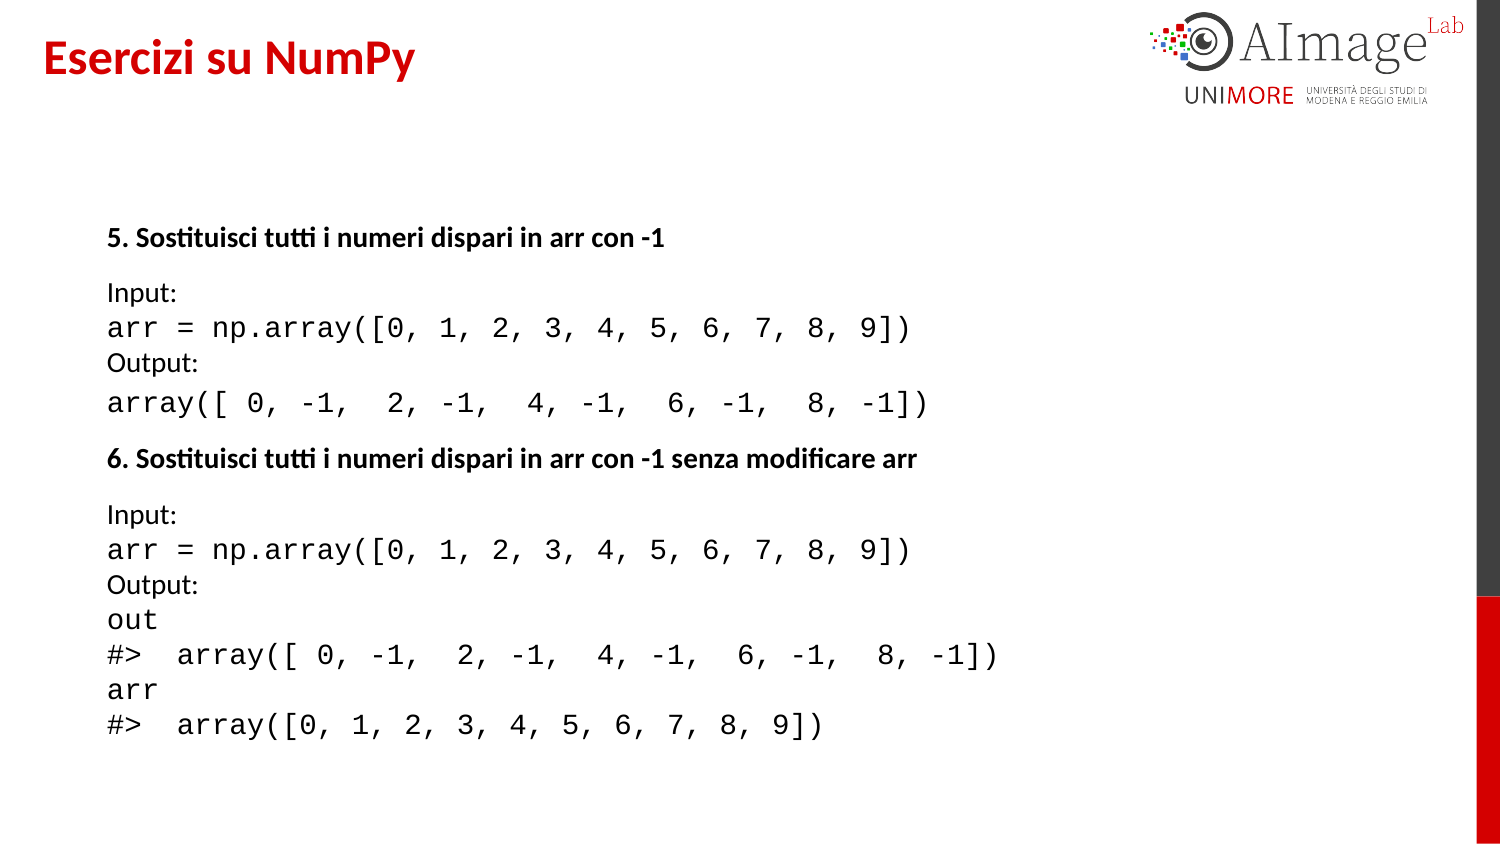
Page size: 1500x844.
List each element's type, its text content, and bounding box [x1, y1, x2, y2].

text_box 5. Sostituisci tutti i numeri dispari in arr con -1 Input: arr = np.array([0, 1, 2, 3, 4, 5, 6, 7, 8, 9]) Output: array([ 0, -1, 2, -1, 4, -1, 6, -1, 8, -1]) 6. Sostituisci tutti i numeri dispari in arr con -1 senza modificare arr Input: arr = np.array([0, 1, 2, 3, 4, 5, 6, 7, 8, 9]) Output: out #> array([ 0, -1, 2, -1, 4, -1, 6, -1, 8, -1]) arr #> array([0, 1, 2, 3, 4, 5, 6, 7, 8, 9]) [91, 202, 1403, 756]
title Esercizi su NumPy [41, 22, 1238, 166]
picture [1150, 12, 1465, 110]
